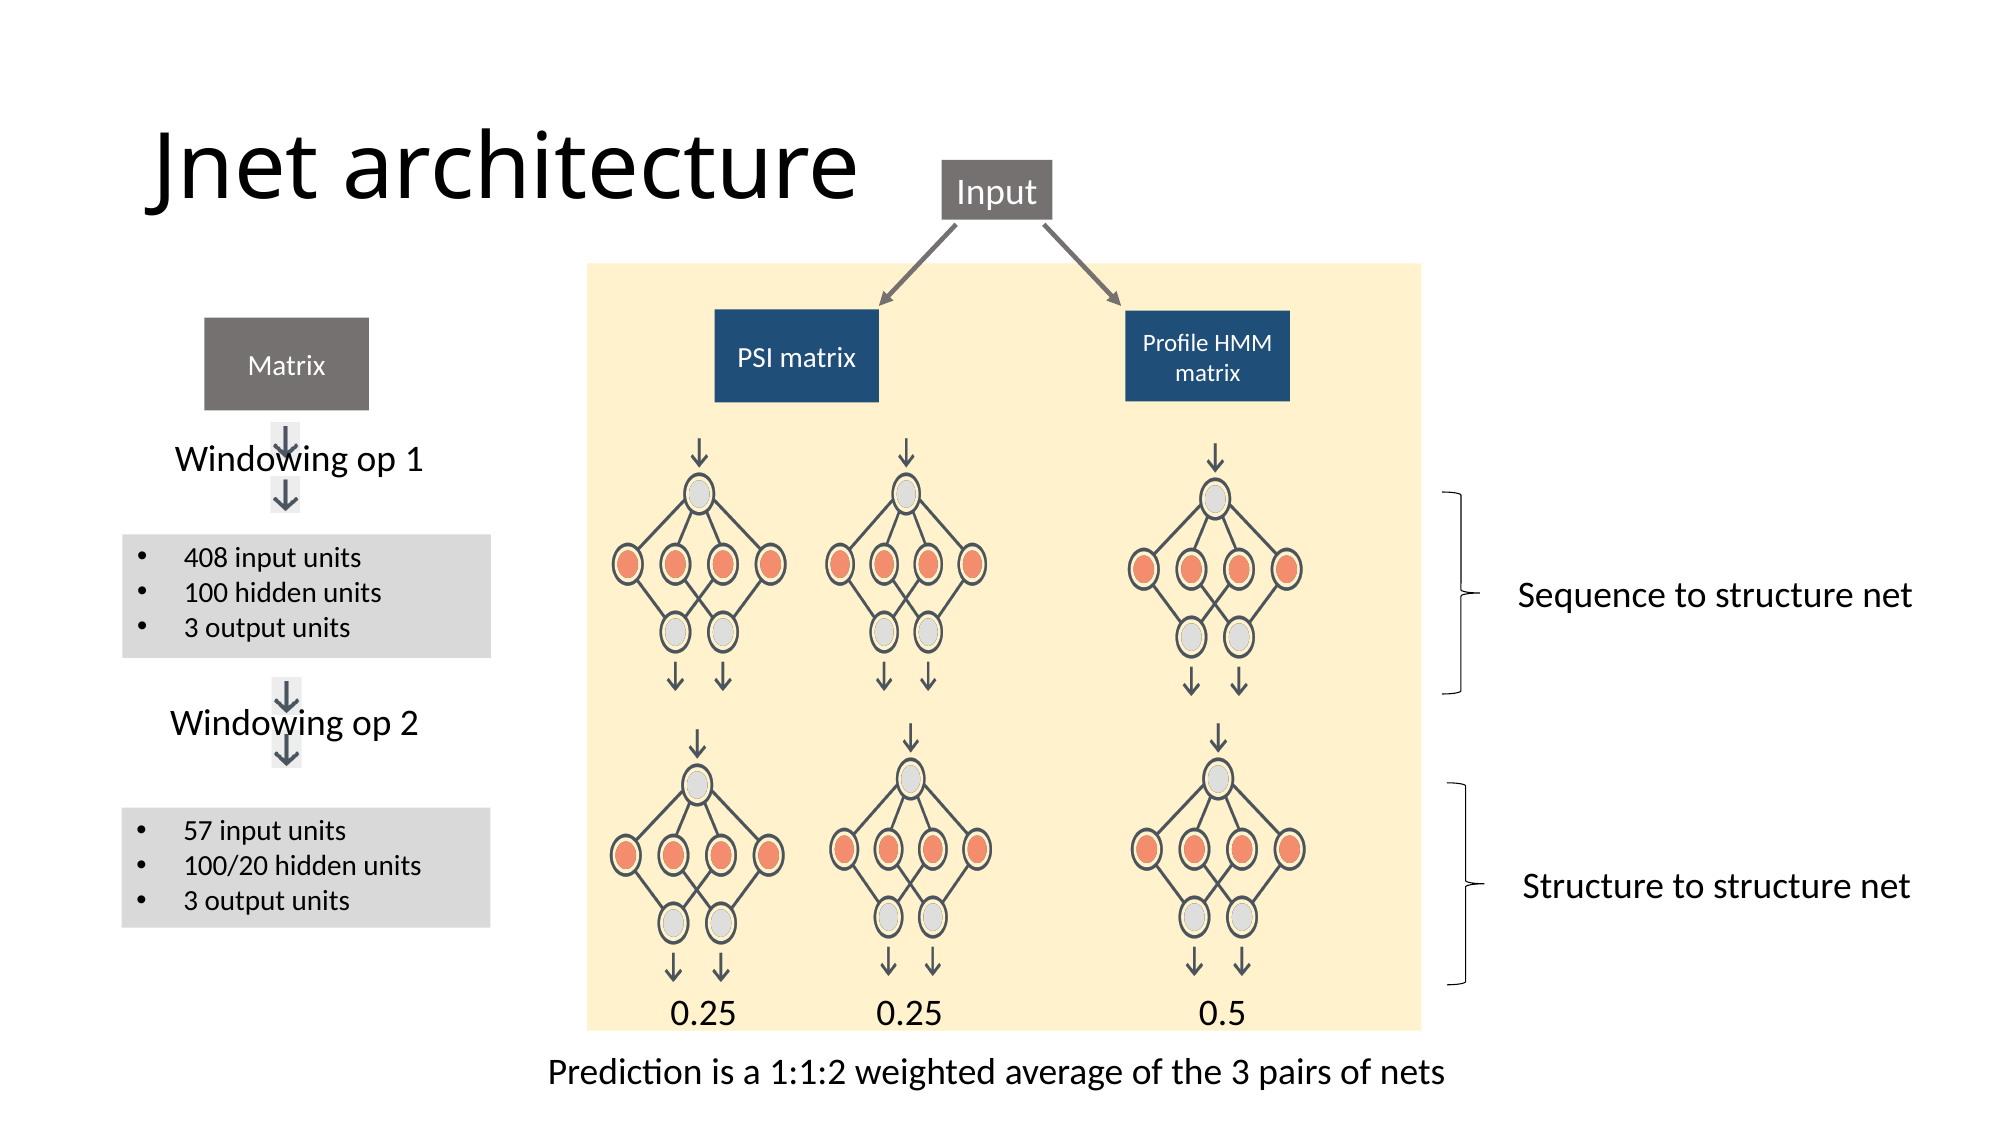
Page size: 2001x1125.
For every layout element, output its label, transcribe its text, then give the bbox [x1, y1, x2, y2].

picture [572, 439, 1033, 690]
picture [271, 730, 302, 768]
text_box Input [941, 159, 1053, 220]
picture [1088, 444, 1341, 695]
picture [1091, 724, 1344, 975]
picture [570, 724, 1037, 981]
picture [271, 677, 302, 715]
picture [270, 422, 301, 460]
text_box Profile HMM matrix [1124, 309, 1291, 402]
text_box PSI matrix [713, 308, 880, 403]
text_box [1446, 782, 1485, 986]
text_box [1043, 224, 1122, 306]
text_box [122, 530, 492, 688]
text_box 0.25 [861, 980, 978, 1040]
text_box 0.25 [655, 980, 772, 1041]
text_box Sequence to structure net [1503, 562, 1929, 623]
text_box [1442, 491, 1480, 695]
text_box Structure to structure net [1507, 853, 1927, 914]
text_box Prediction is a 1:1:2 weighted average of the 3 pairs of nets [509, 1039, 1485, 1100]
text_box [121, 804, 491, 961]
text_box 0.5 [1184, 980, 1301, 1040]
text_box [586, 278, 1422, 1032]
picture [270, 476, 301, 513]
text_box Windowing op 1 [160, 427, 440, 487]
text_box Matrix [203, 317, 370, 412]
text_box Windowing op 2 [155, 690, 435, 751]
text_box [878, 224, 957, 306]
title Jnet architecture [137, 59, 1863, 278]
